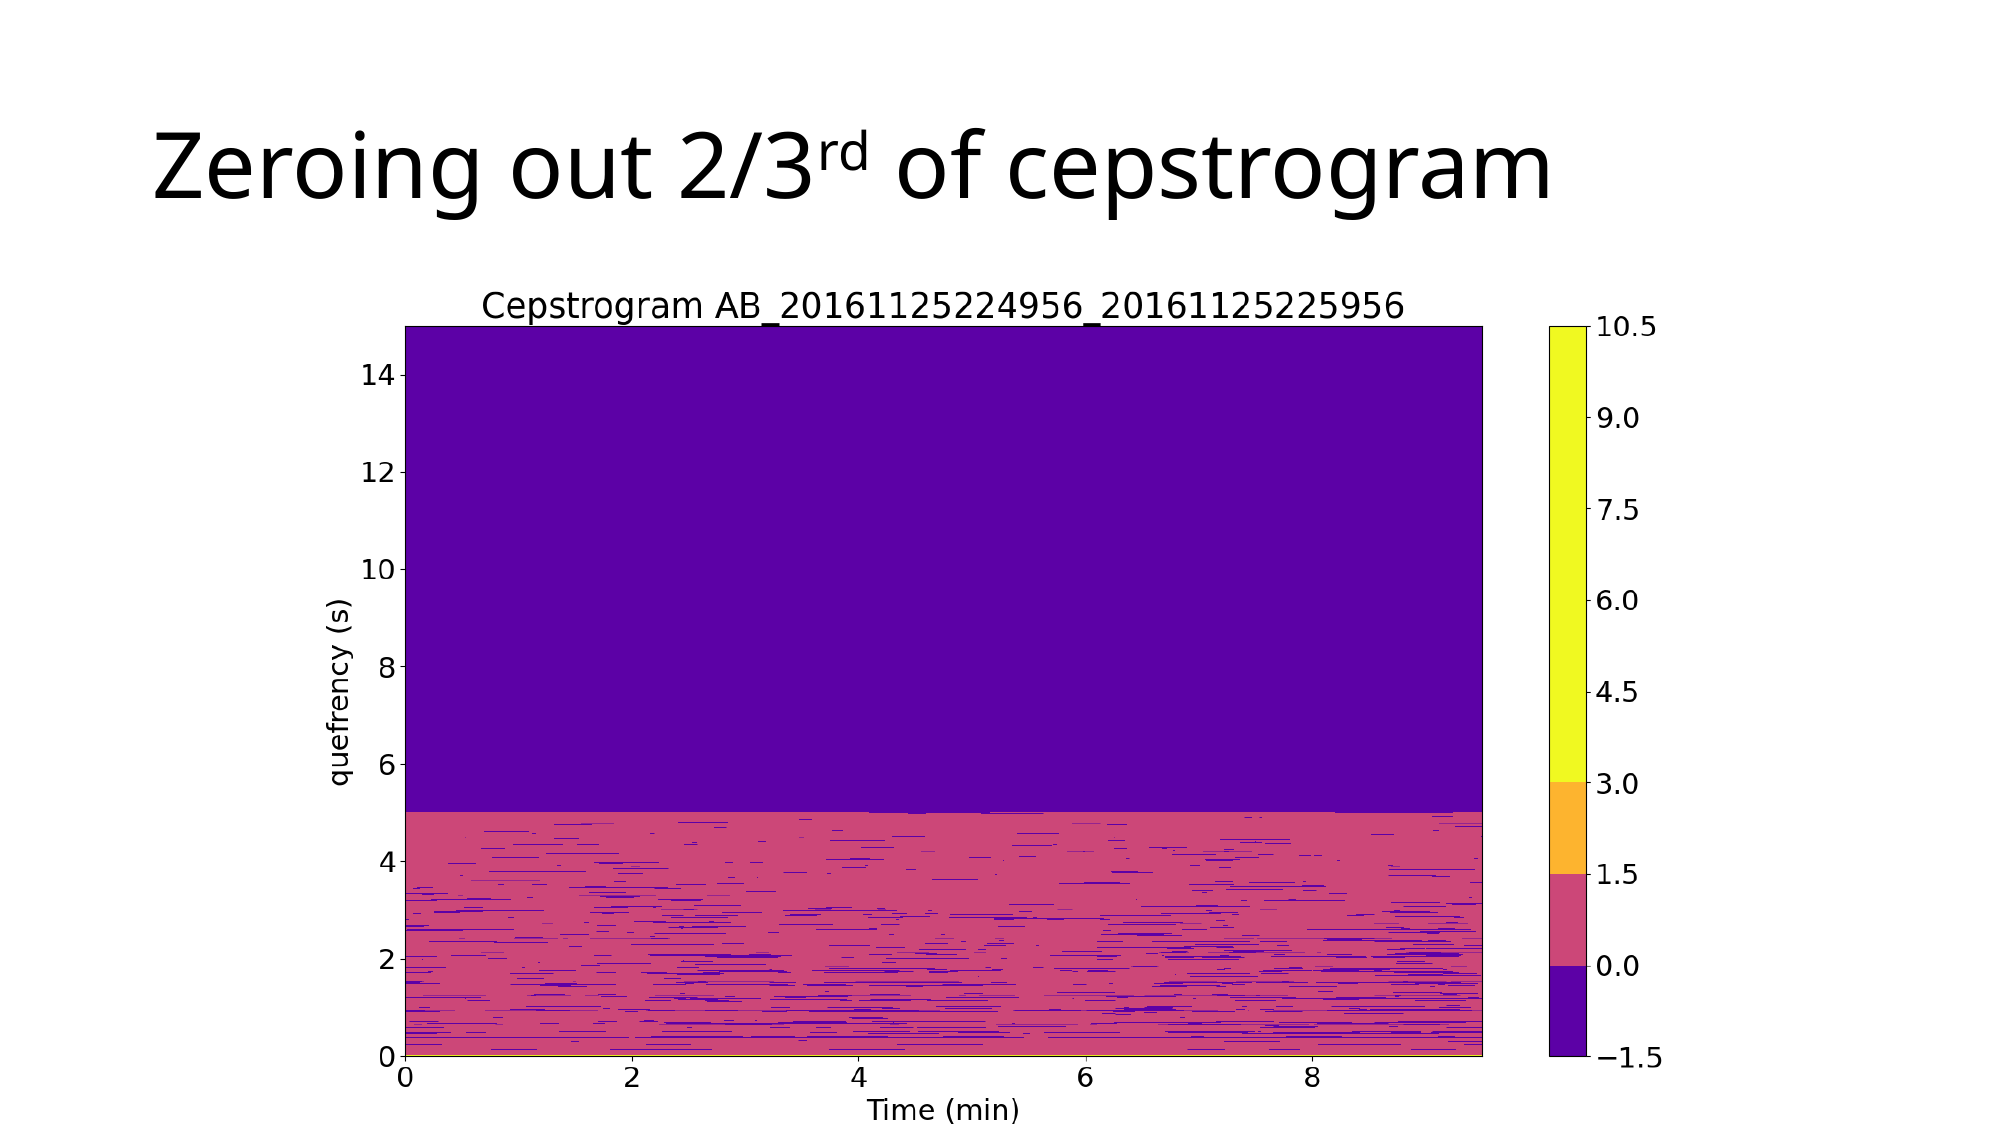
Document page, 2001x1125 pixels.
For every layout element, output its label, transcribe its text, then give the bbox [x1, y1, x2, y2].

title Zeroing out 2/3rd of cepstrogram [137, 59, 1863, 278]
picture [323, 277, 1677, 1125]
